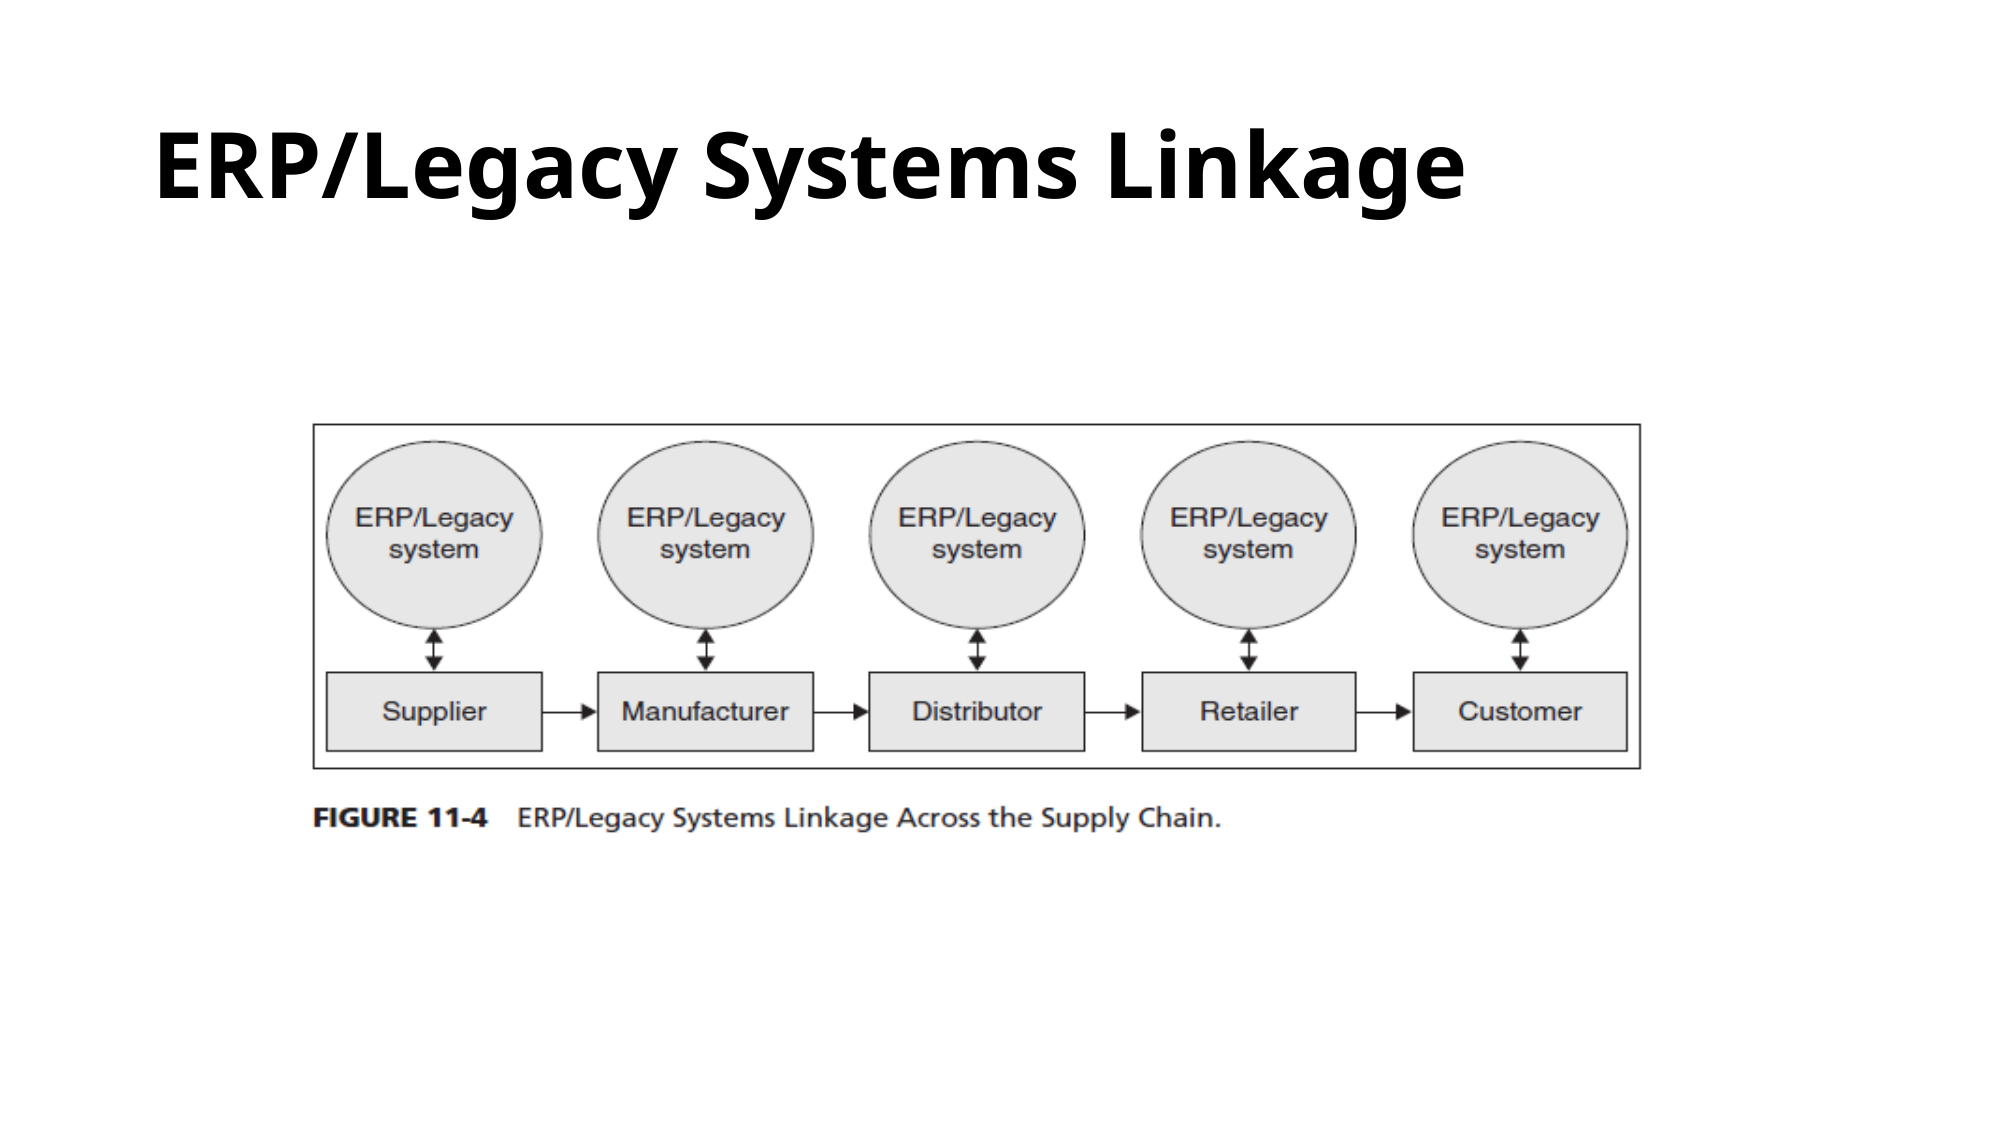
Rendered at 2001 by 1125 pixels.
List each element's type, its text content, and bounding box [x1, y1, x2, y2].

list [302, 410, 1662, 857]
title ERP/Legacy Systems Linkage [137, 59, 1863, 278]
